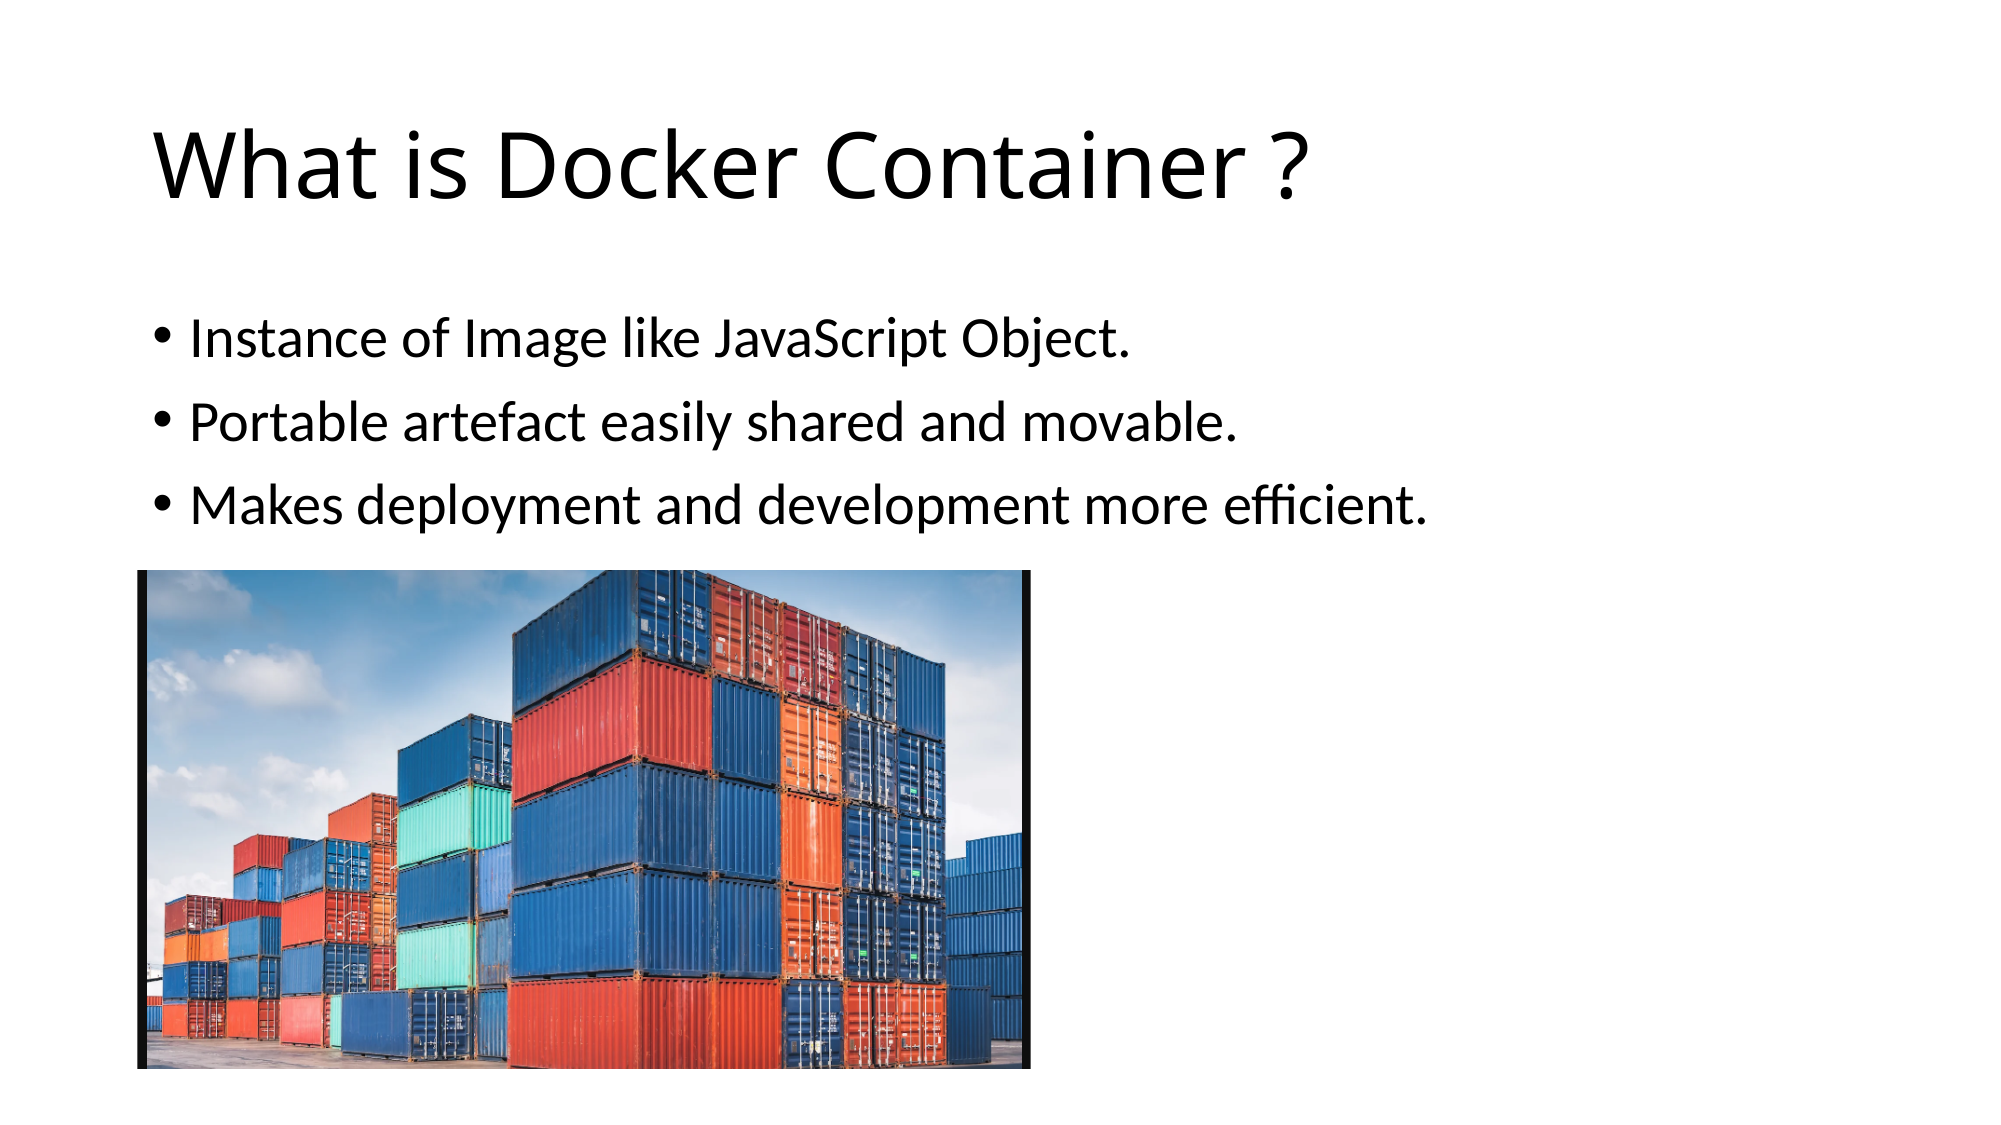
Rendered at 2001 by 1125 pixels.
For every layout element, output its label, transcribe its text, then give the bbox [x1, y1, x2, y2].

title What is Docker Container ? [137, 59, 1863, 278]
list Instance of Image like JavaScript Object. Portable artefact easily shared and movable. Makes deployment and development more efficient. [137, 299, 1863, 1014]
picture [137, 570, 1031, 1069]
